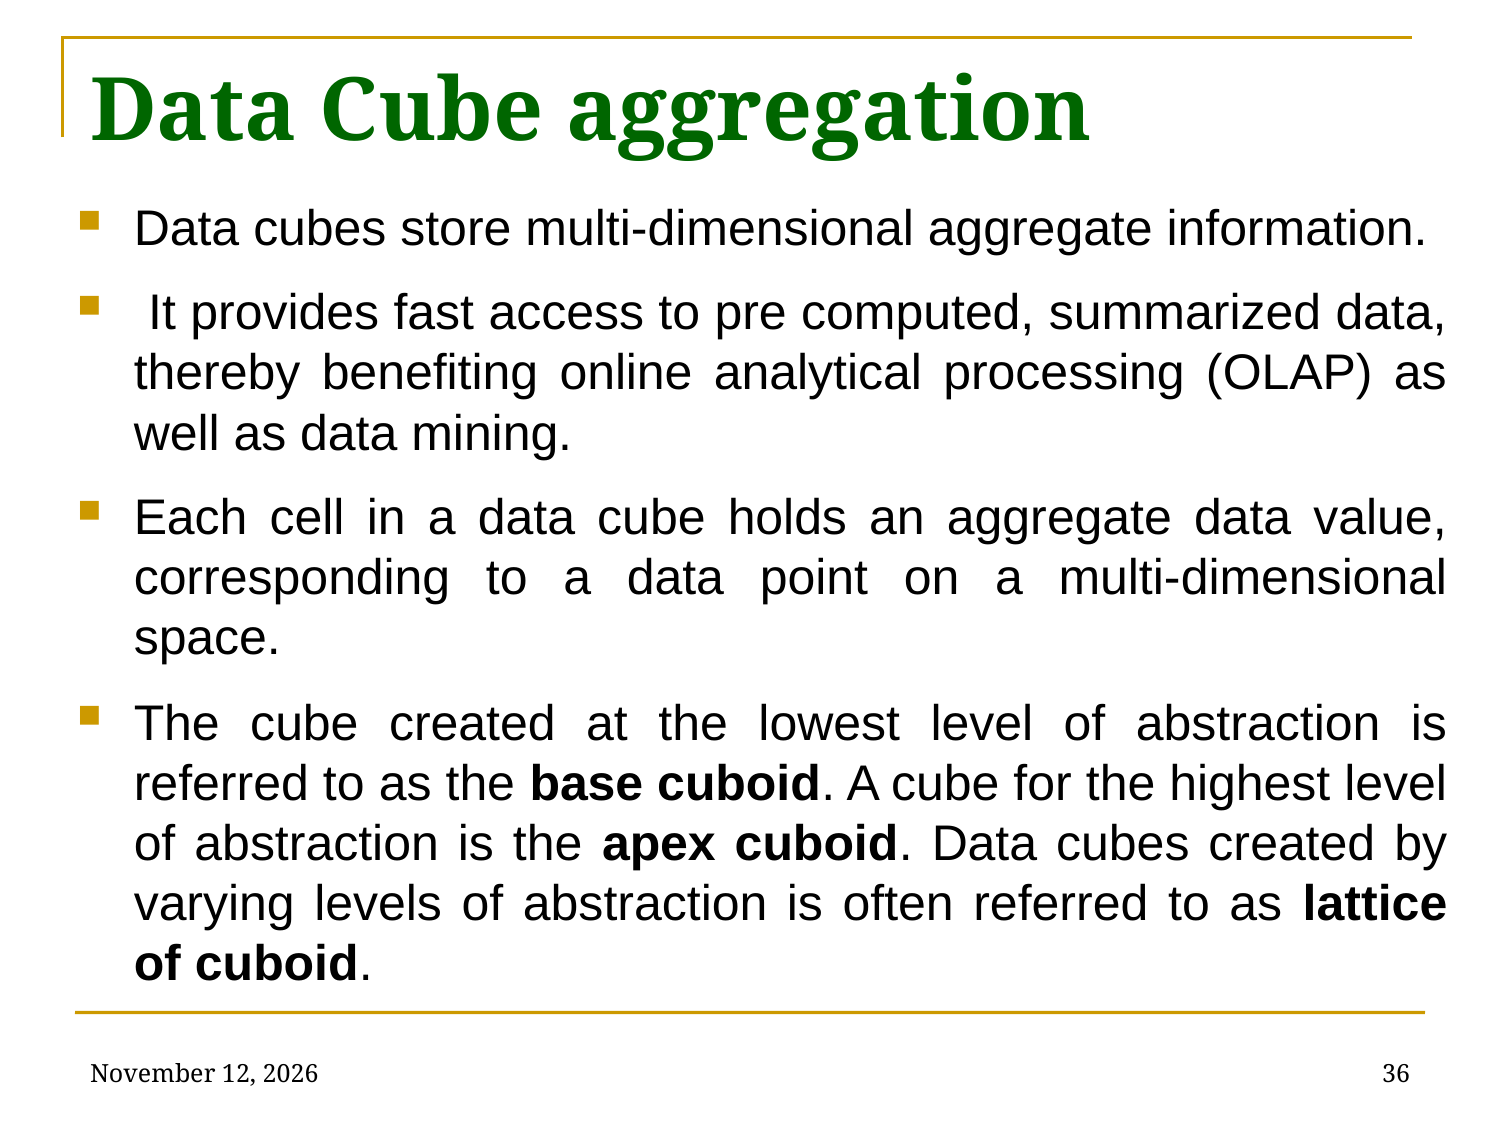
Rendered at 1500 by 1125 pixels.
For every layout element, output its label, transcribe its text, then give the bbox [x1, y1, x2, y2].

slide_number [74, 1023, 426, 1100]
title Data Cube aggregation [75, 45, 1425, 187]
slide_number 36 [1074, 1023, 1426, 1100]
list Data cubes store multi-dimensional aggregate information. It provides fast access to pre computed, summarized data, thereby benefiting online analytical processing (OLAP) as well as data mining. Each cell in a data cube holds an aggregate data value, corresponding to a data point on a multi-dimensional space. The cube created at the lowest level of abstraction is referred to as the base cuboid. A cube for the highest level of abstraction is the apex cuboid. Data cubes created by varying levels of abstraction is often referred to as lattice of cuboid. [62, 187, 1463, 1000]
